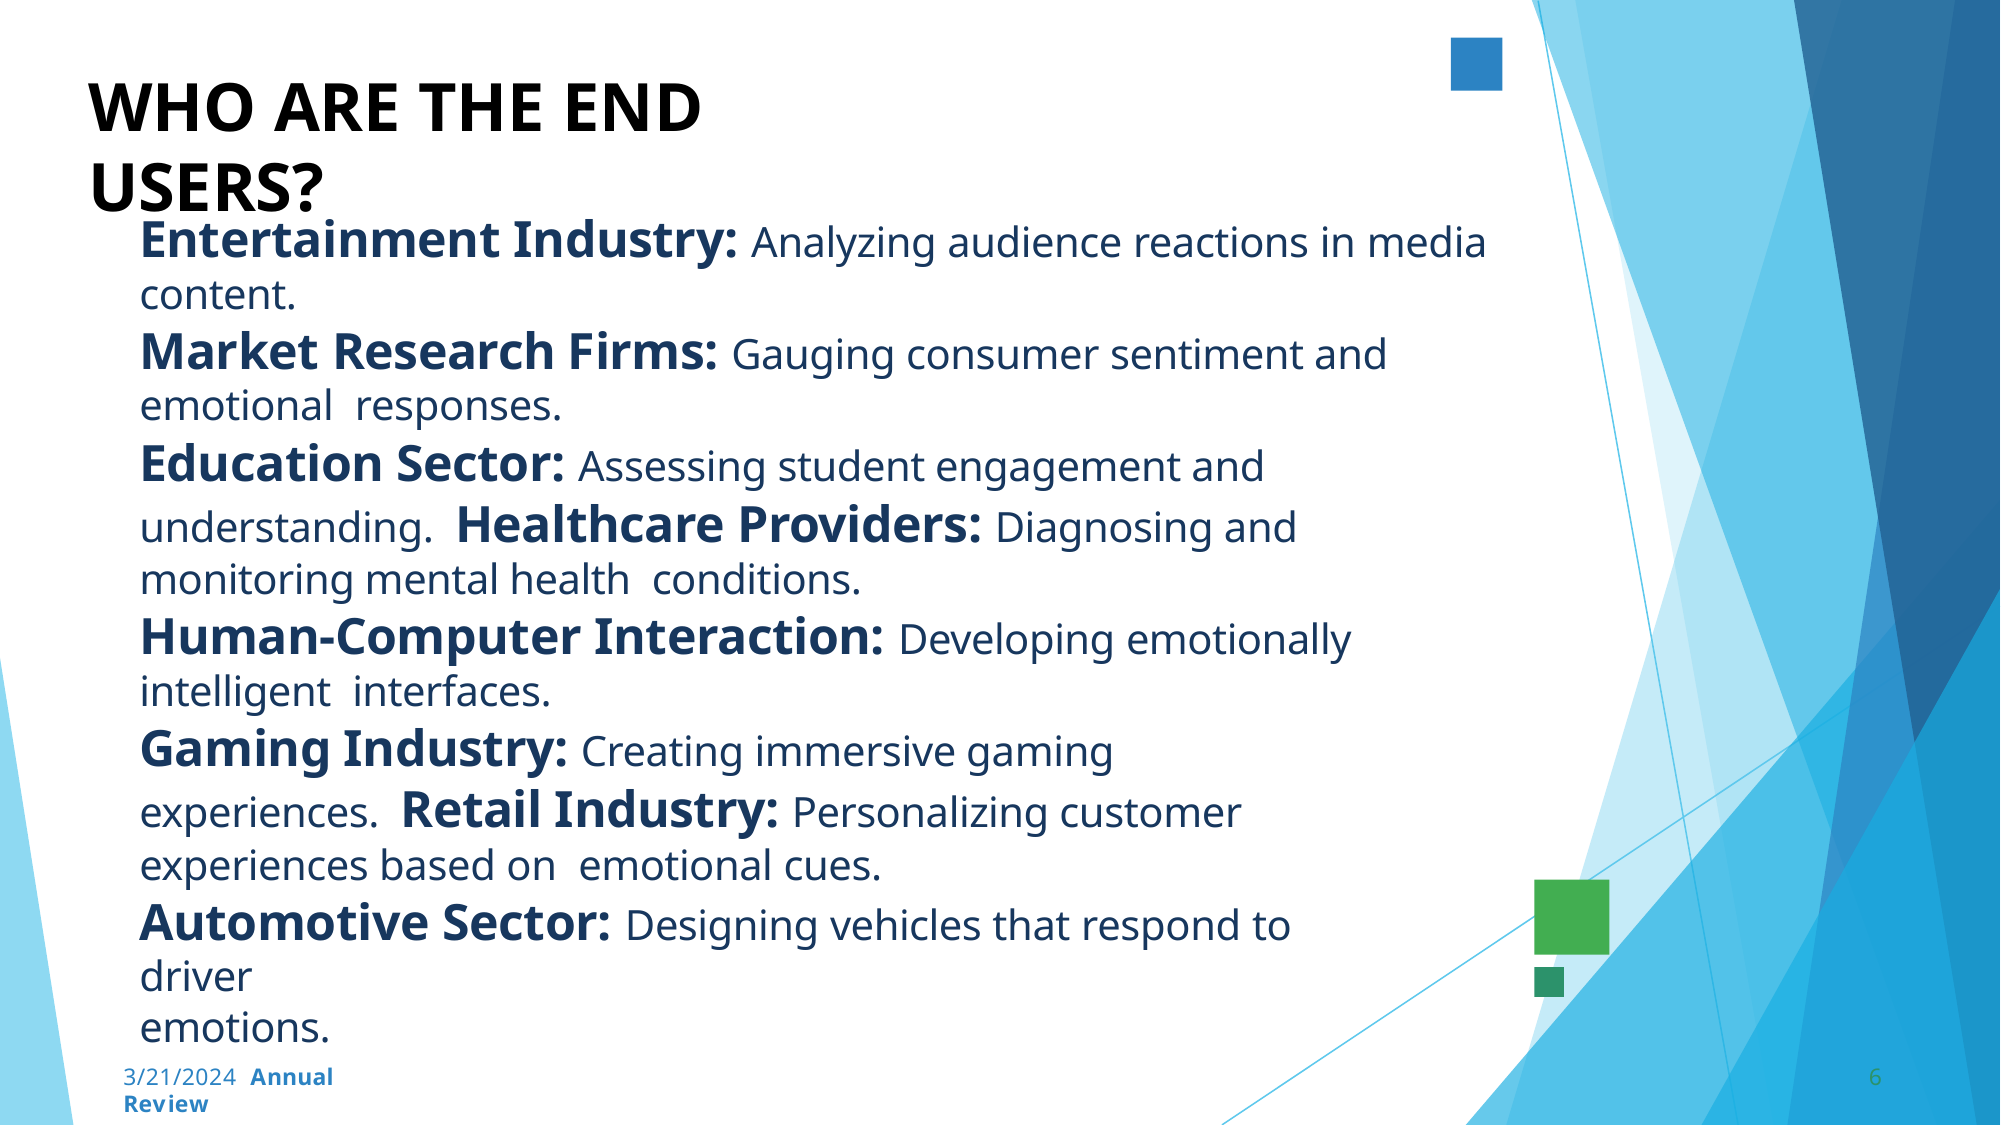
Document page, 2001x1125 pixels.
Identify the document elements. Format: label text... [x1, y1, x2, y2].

picture [118, 1012, 477, 1093]
text_box [1534, 967, 1564, 997]
text_box Entertainment Industry: Analyzing audience reactions in media content. Market Research Firms: Gauging consumer sentiment and emotional responses. Education Sector: Assessing student engagement and understanding. Healthcare Providers: Diagnosing and monitoring mental health conditions. Human-Computer Interaction: Developing emotionally intelligent interfaces. Gaming Industry: Creating immersive gaming experiences. Retail Industry: Personalizing customer experiences based on emotional cues. Automotive Sector: Designing vehicles that respond to driver emotions. [137, 205, 1503, 1051]
slide_number 6 [1850, 1061, 1888, 1125]
footer 3/21/2024 Annual Review [121, 1101, 415, 1125]
title WHO ARE THE END USERS? [86, 62, 907, 253]
text_box [1534, 879, 1610, 955]
text_box [1450, 37, 1503, 91]
